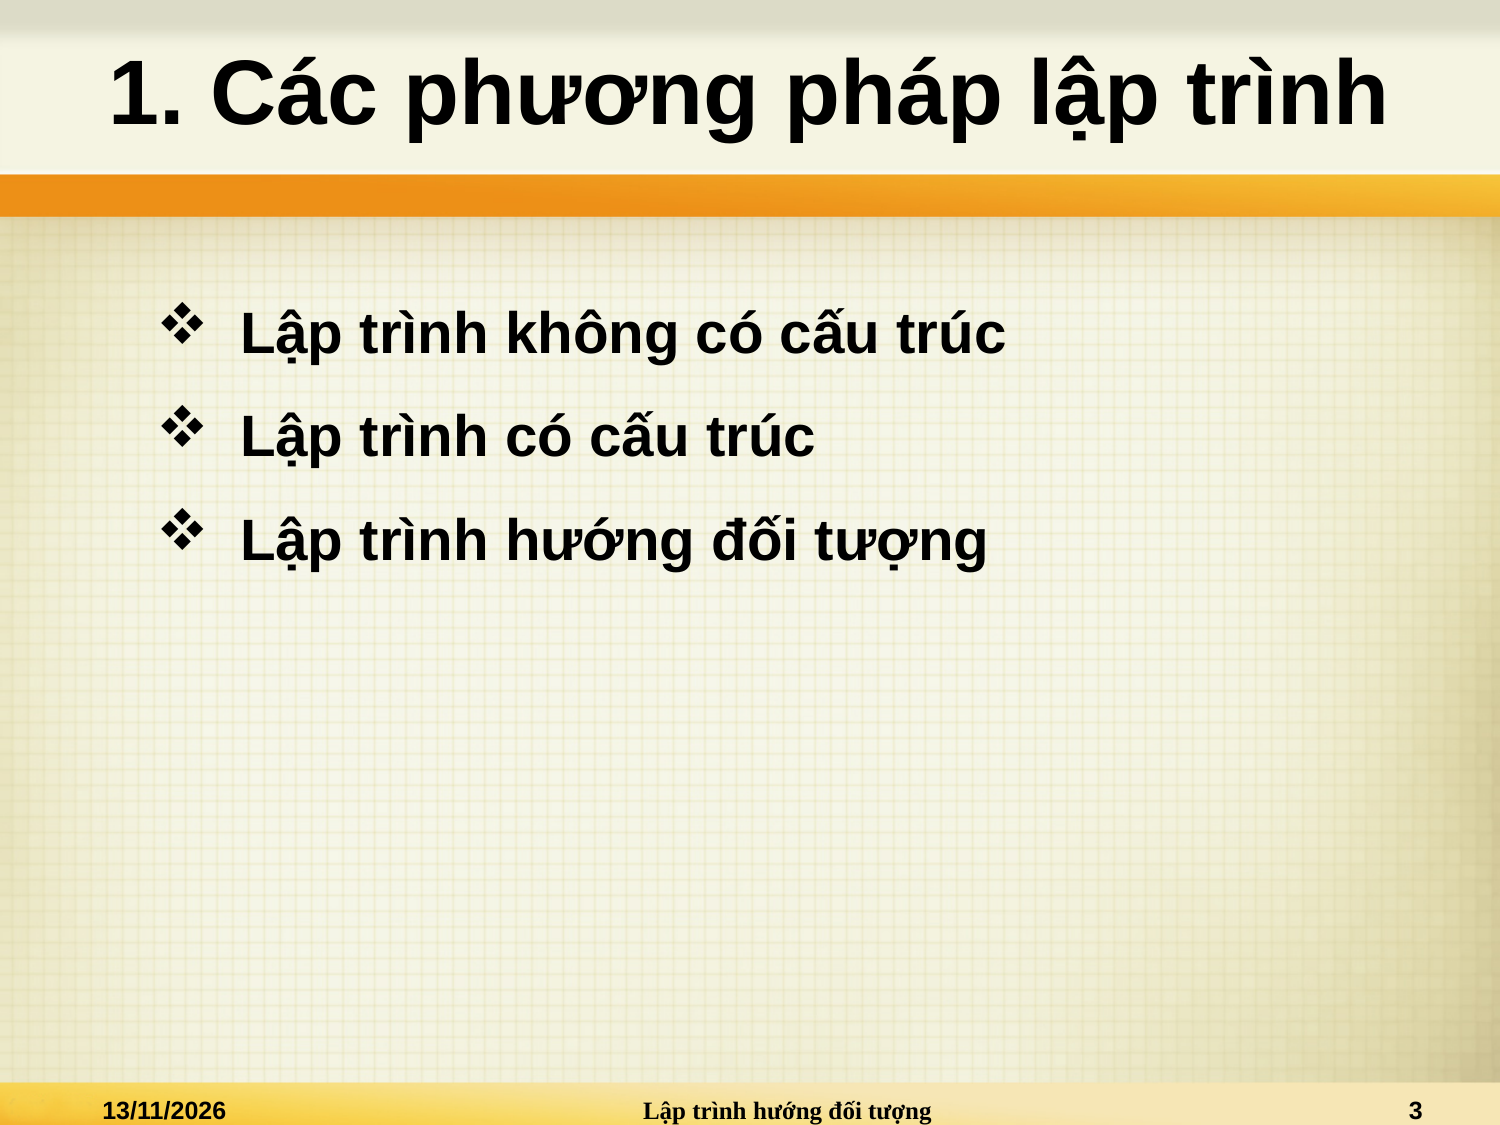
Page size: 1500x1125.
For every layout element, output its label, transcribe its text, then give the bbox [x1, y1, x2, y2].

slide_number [87, 1087, 438, 1125]
footer Lập trình hướng đối tượng [549, 1087, 1025, 1125]
picture [0, 175, 1500, 1125]
title 1. Các phương pháp lập trình [0, 0, 1500, 175]
slide_number 3 [1087, 1087, 1438, 1125]
list Lập trình không có cấu trúc Lập trình có cấu trúc Lập trình hướng đối tượng [75, 267, 1450, 1075]
